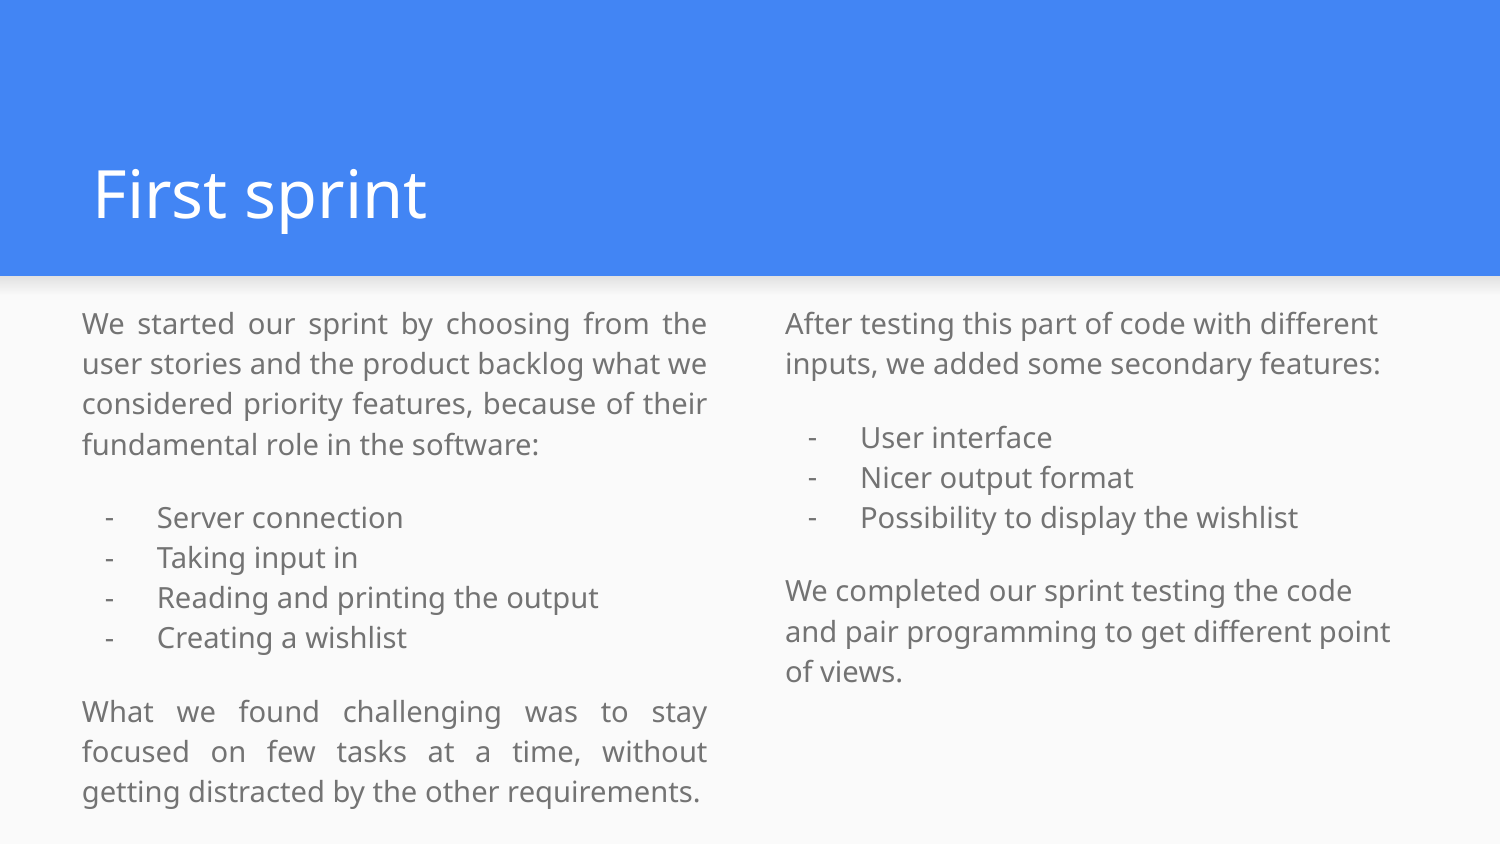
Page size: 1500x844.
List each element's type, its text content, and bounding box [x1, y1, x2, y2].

title First sprint [77, 121, 1427, 248]
list We started our sprint by choosing from the user stories and the product backlog what we considered priority features, because of their fundamental role in the software: Server connection Taking input in Reading and printing the output Creating a wishlist What we found challenging was to stay focused on few tasks at a time, without getting distracted by the other requirements. [66, 285, 723, 730]
list After testing this part of code with different inputs, we added some secondary features: User interface Nicer output format Possibility to display the wishlist We completed our sprint testing the code and pair programming to get different point of views. [770, 285, 1427, 730]
